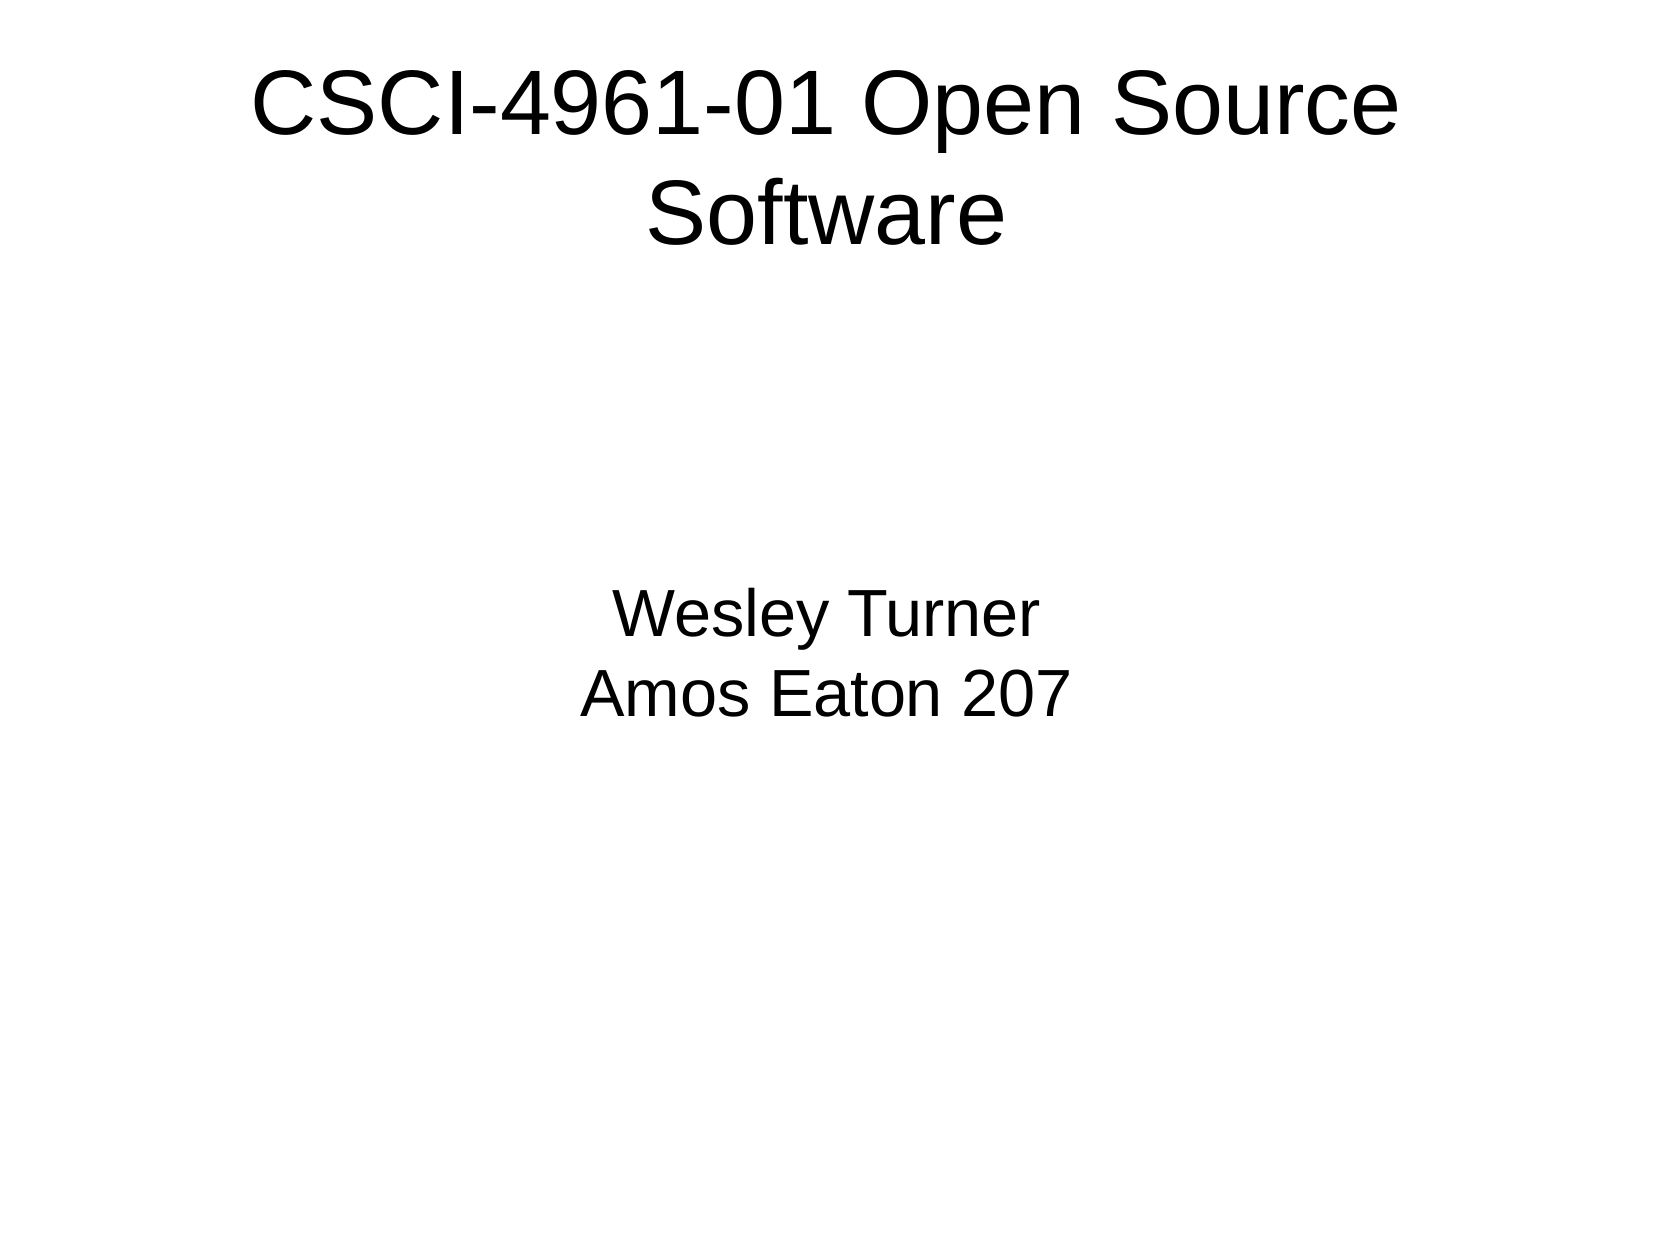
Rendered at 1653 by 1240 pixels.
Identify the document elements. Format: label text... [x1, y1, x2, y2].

text_box CSCI-4961-01 Open Source Software [82, 43, 1571, 263]
text_box Wesley Turner Amos Eaton 207 [82, 569, 1571, 730]
